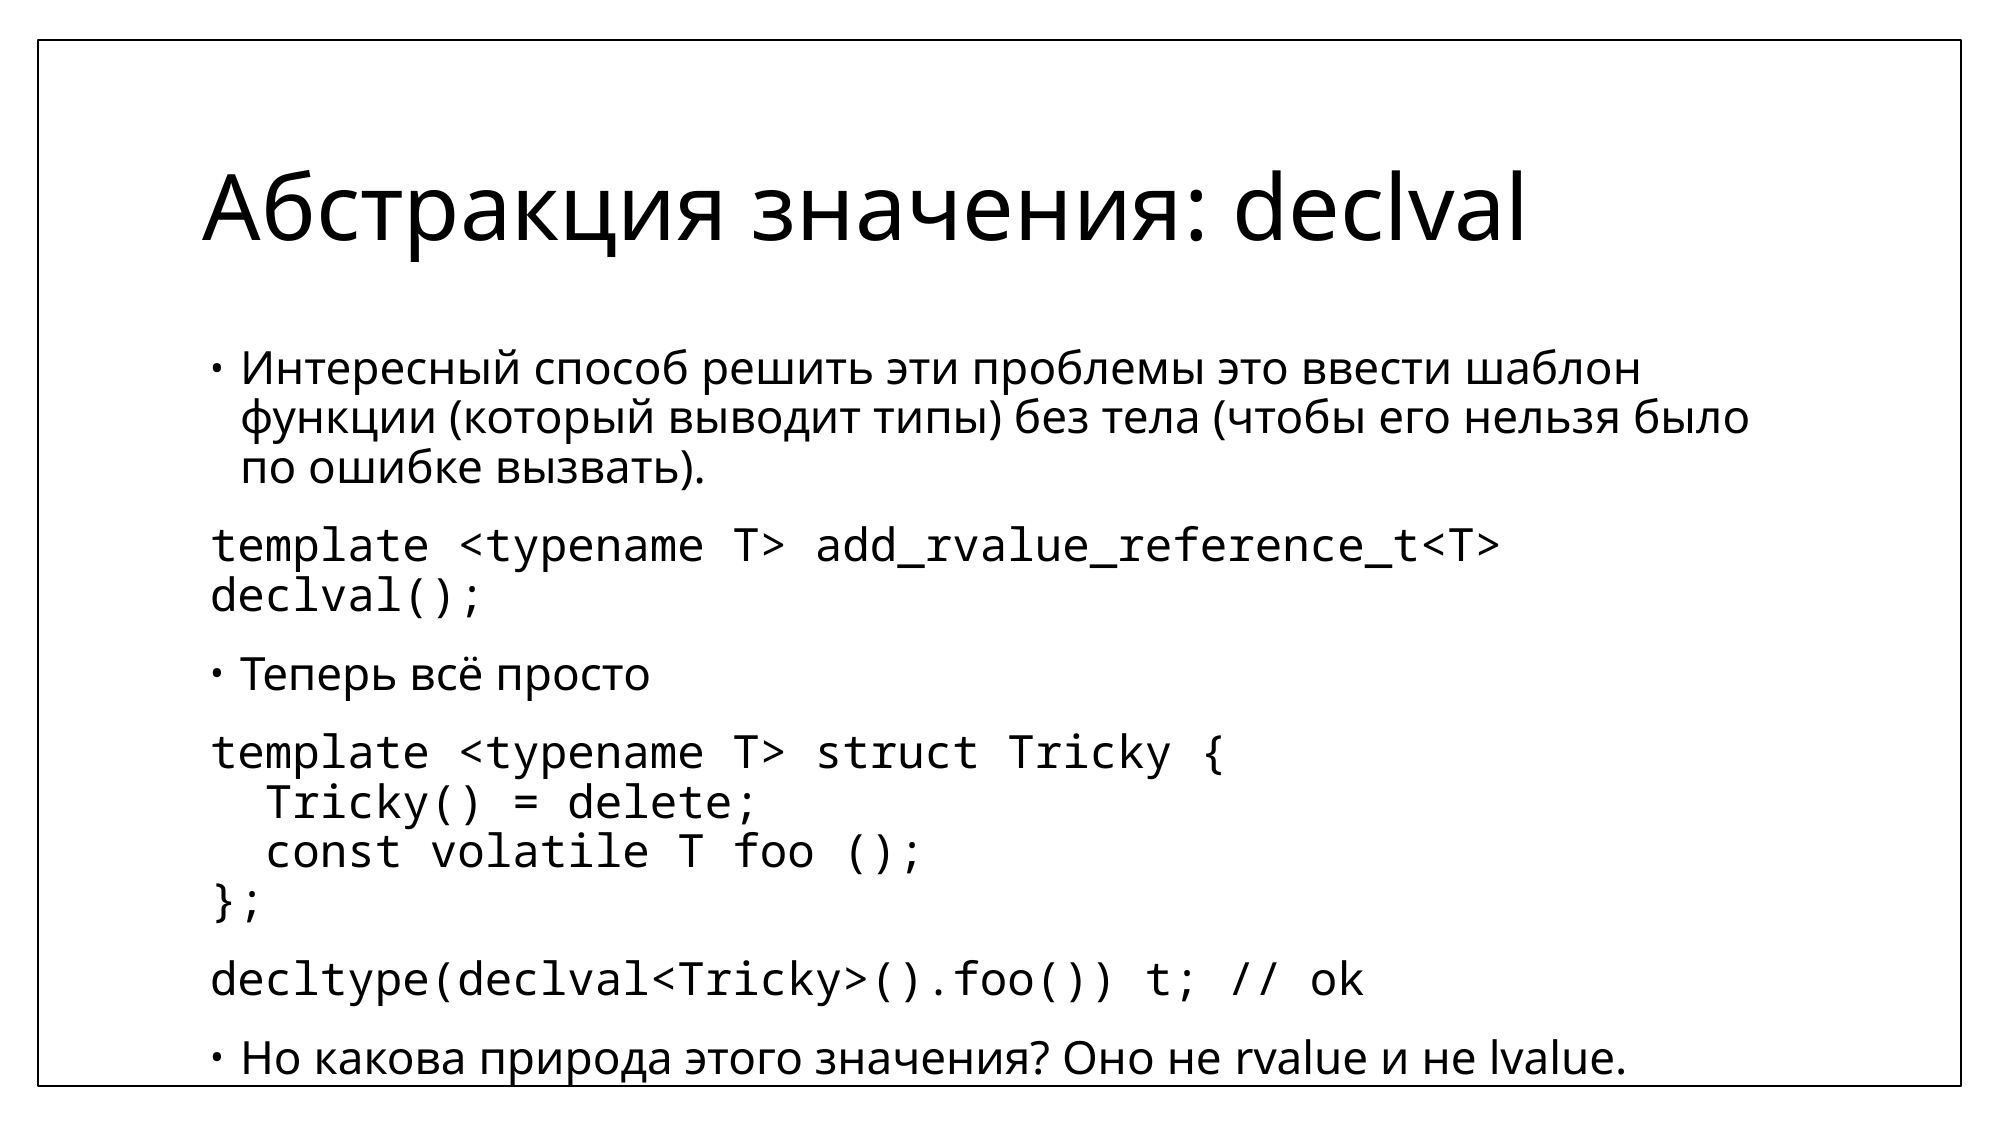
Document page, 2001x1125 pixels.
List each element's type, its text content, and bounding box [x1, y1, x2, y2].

title Абстракция значения: declval [187, 99, 1808, 323]
list Интересный способ решить эти проблемы это ввести шаблон функции (который выводит типы) без тела (чтобы его нельзя было по ошибке вызвать). template <typename T> add_rvalue_reference_t<T> declval(); Теперь всё просто template <typename T> struct Tricky { Tricky() = delete; const volatile T foo (); }; decltype(declval<Tricky>().foo()) t; // ok Но какова природа этого значения? Оно не rvalue и не lvalue. [187, 337, 1808, 1000]
